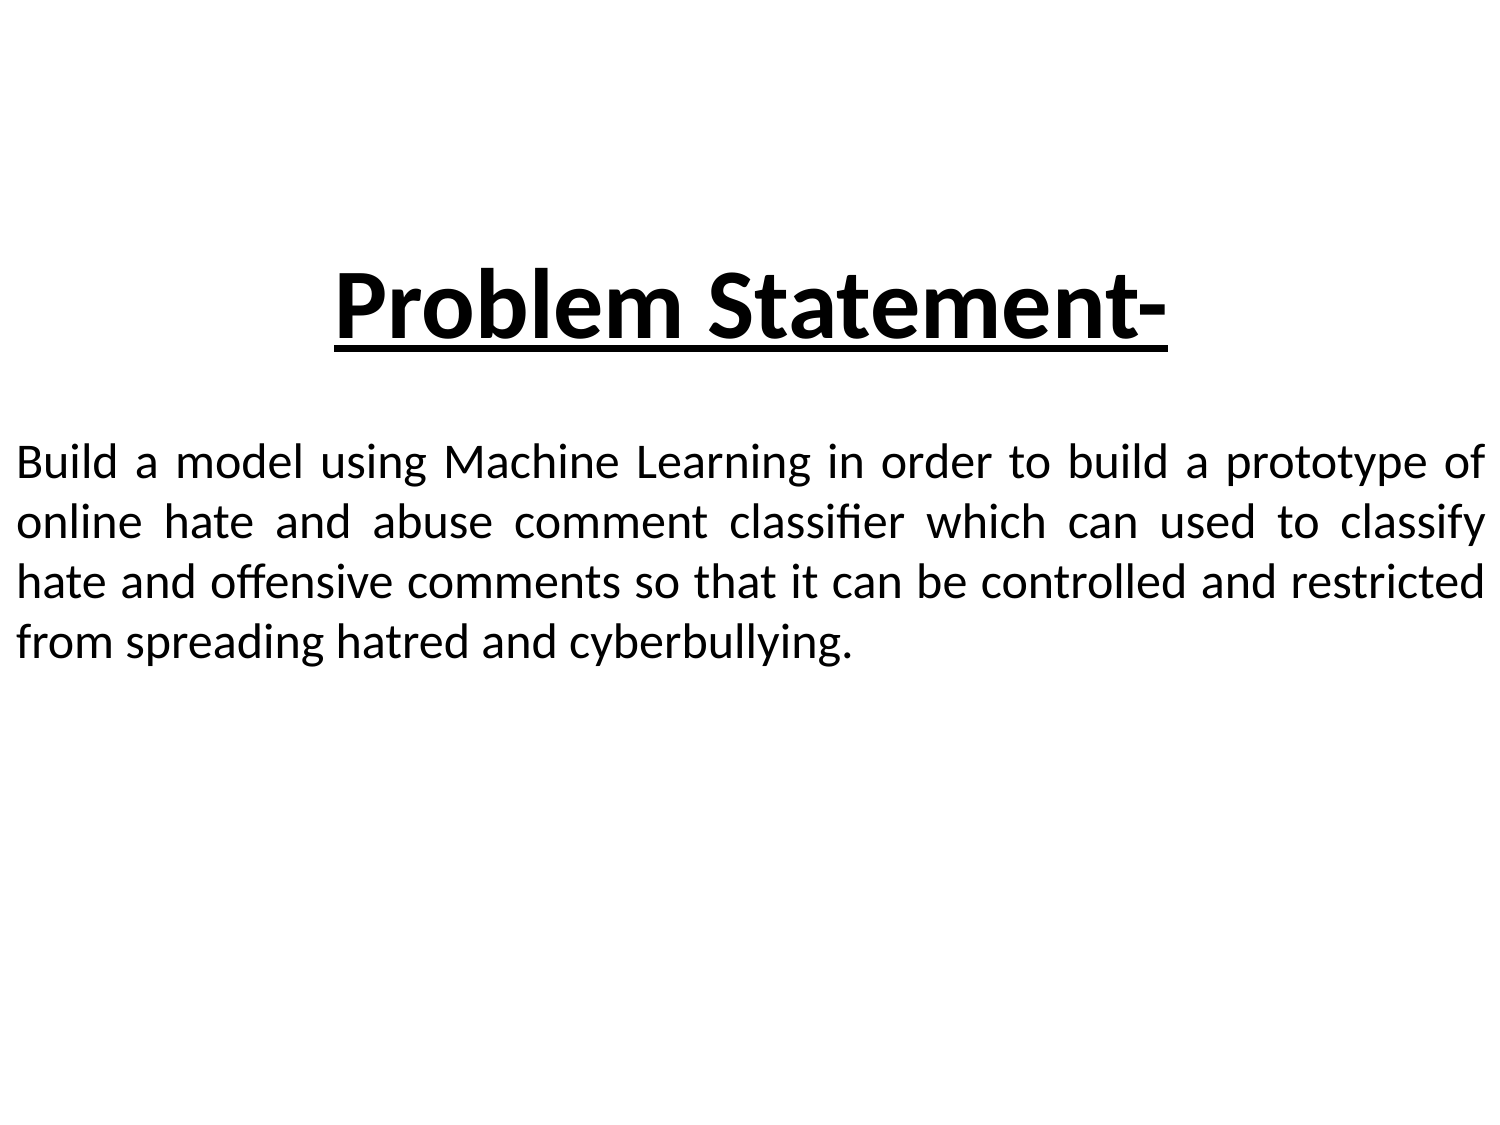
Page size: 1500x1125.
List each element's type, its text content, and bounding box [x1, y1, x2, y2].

text_box Problem Statement- Build a model using Machine Learning in order to build a prototype of online hate and abuse comment classifier which can used to classify hate and offensive comments so that it can be controlled and restricted from spreading hatred and cyberbullying. [1, 231, 1500, 737]
